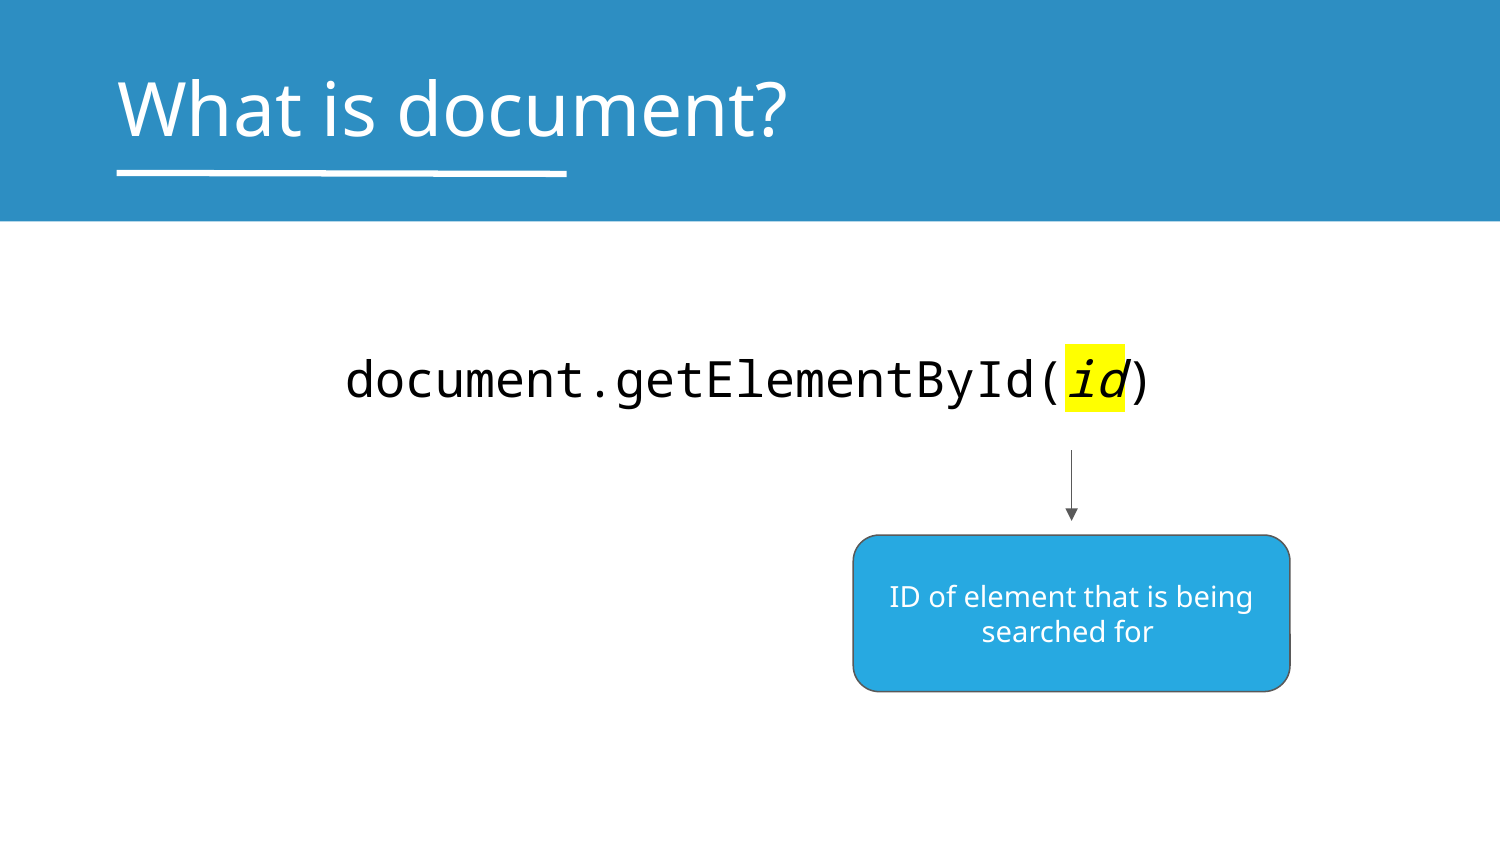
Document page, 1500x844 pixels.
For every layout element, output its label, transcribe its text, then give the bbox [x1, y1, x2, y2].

list document.getElementById(id) [51, 230, 1449, 791]
text_box ID of element that is being searched for [853, 535, 1291, 692]
title What is document? [102, 46, 1500, 141]
